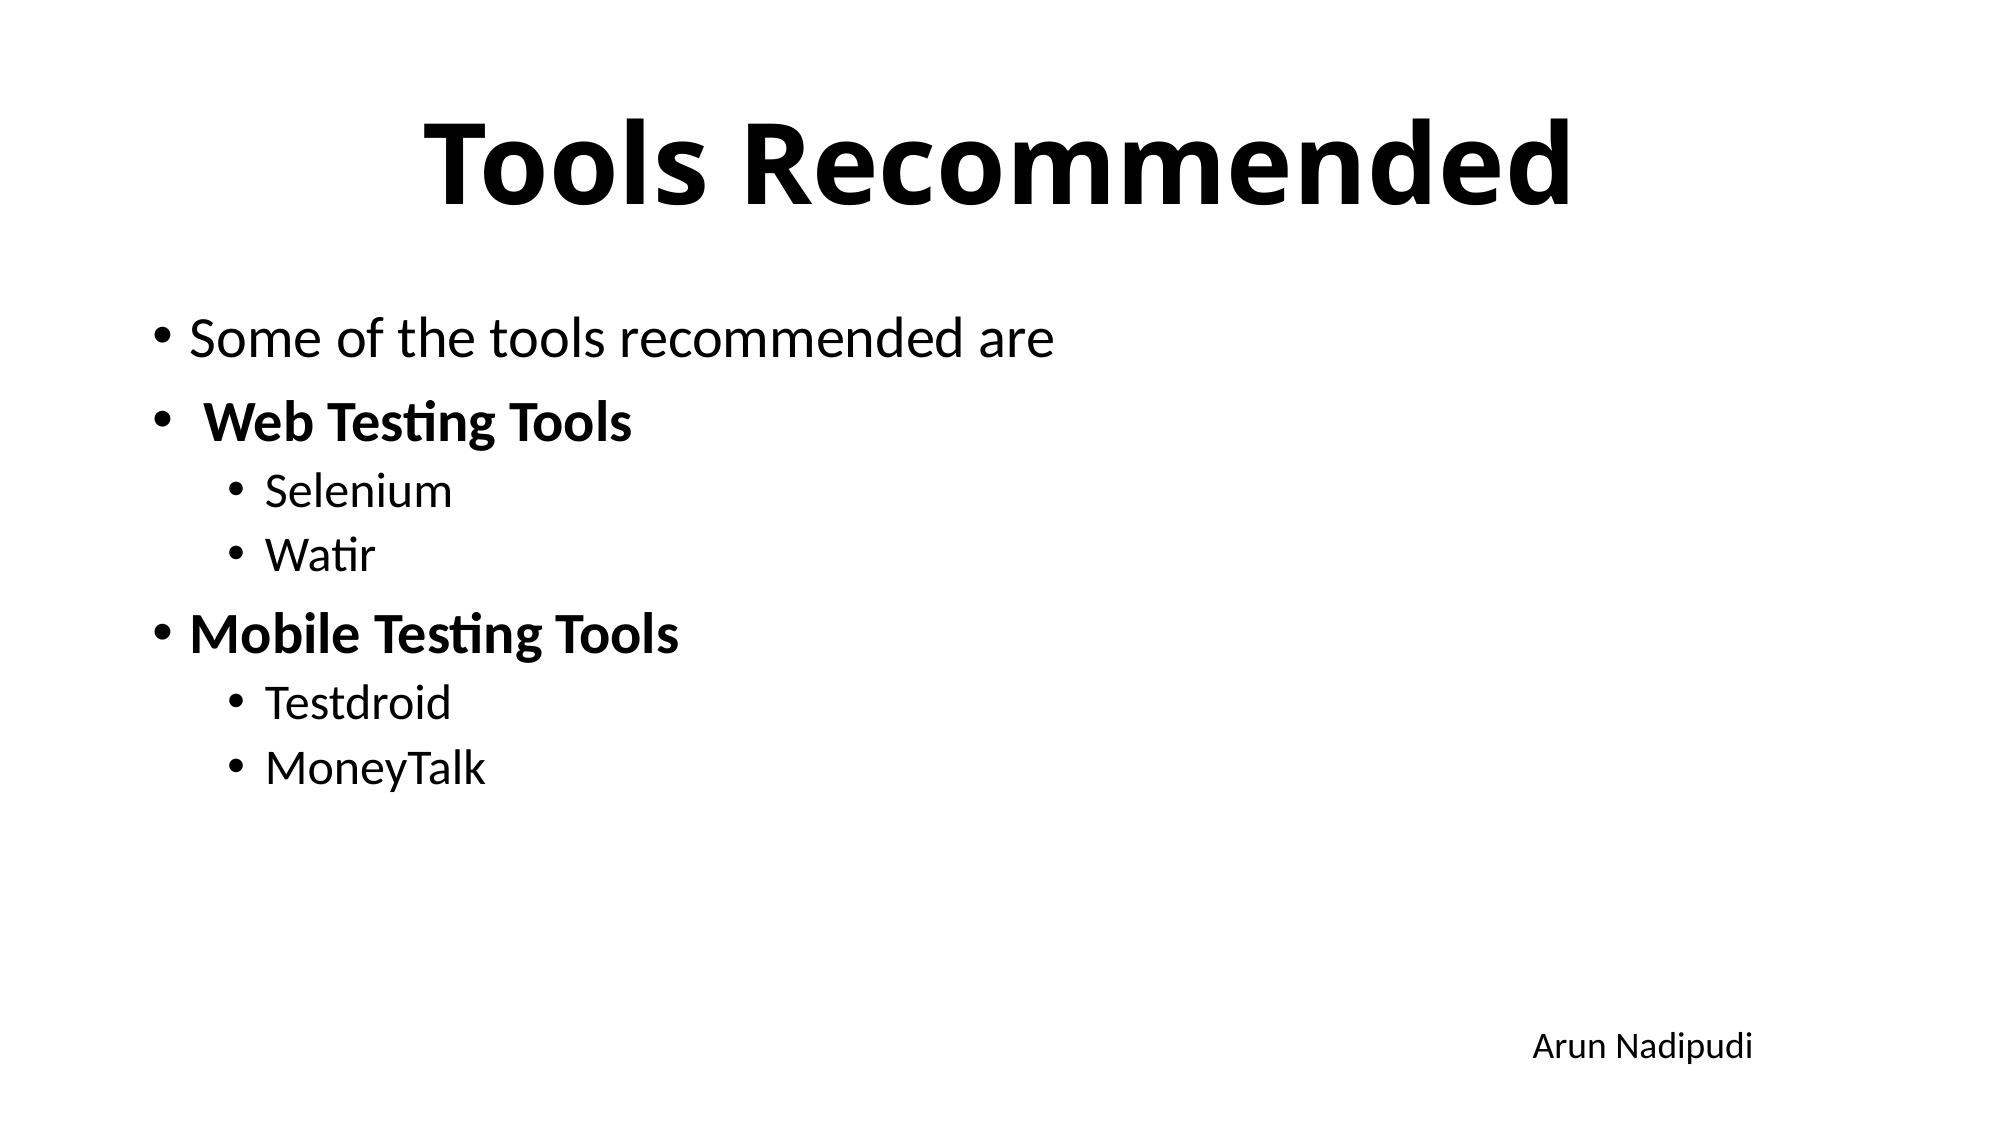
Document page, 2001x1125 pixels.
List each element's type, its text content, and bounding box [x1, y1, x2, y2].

list Some of the tools recommended are Web Testing Tools Selenium Watir Mobile Testing Tools Testdroid MoneyTalk [137, 299, 1863, 1014]
title Tools Recommended [137, 59, 1863, 278]
text_box Arun Nadipudi [1517, 1013, 1894, 1073]
